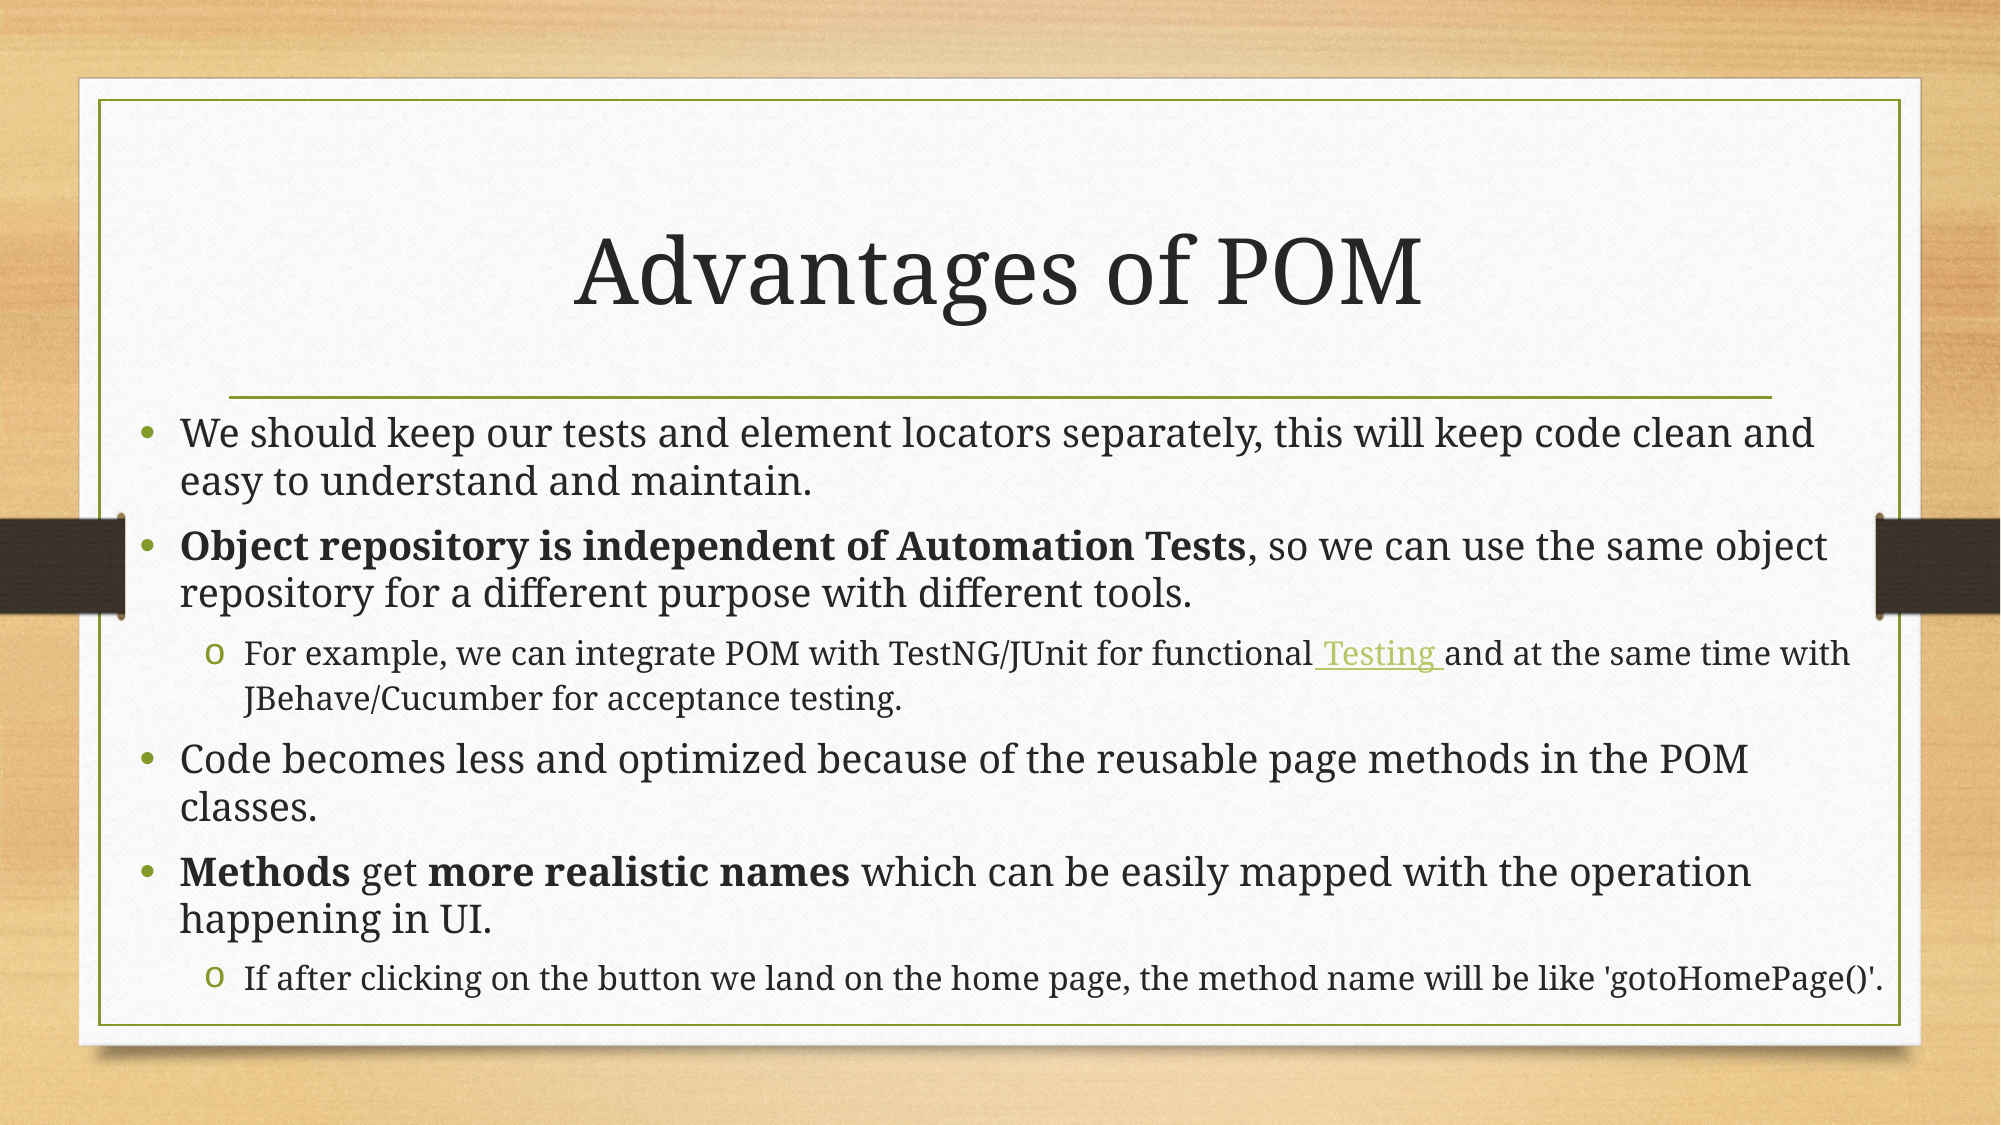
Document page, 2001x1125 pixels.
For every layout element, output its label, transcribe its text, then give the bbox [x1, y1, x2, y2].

list We should keep our tests and element locators separately, this will keep code clean and easy to understand and maintain. Object repository is independent of Automation Tests, so we can use the same object repository for a different purpose with different tools. For example, we can integrate POM with TestNG/JUnit for functional Testing and at the same time with JBehave/Cucumber for acceptance testing. Code becomes less and optimized because of the reusable page methods in the POM classes. Methods get more realistic names which can be easily mapped with the operation happening in UI. If after clicking on the button we land on the home page, the method name will be like 'gotoHomePage()'. [124, 400, 1902, 1023]
title Advantages of POM [212, 161, 1788, 375]
picture [0, 0, 2001, 1125]
